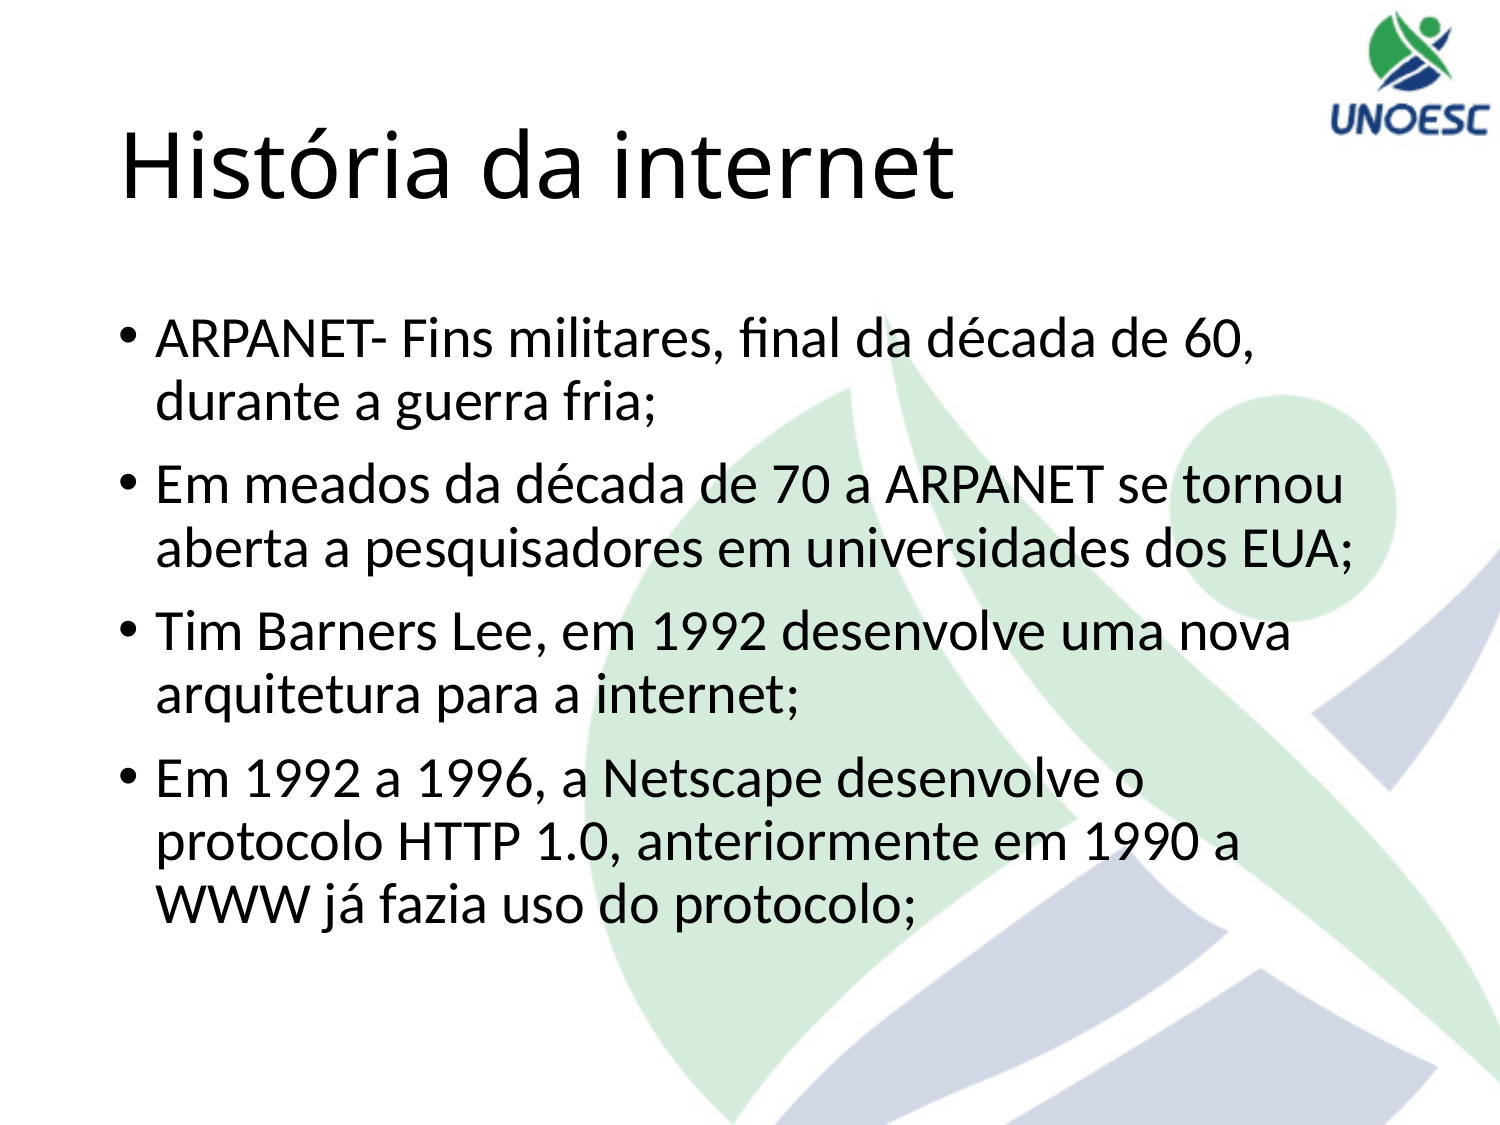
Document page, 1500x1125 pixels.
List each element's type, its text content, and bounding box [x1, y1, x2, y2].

list ARPANET- Fins militares, final da década de 60, durante a guerra fria; Em meados da década de 70 a ARPANET se tornou aberta a pesquisadores em universidades dos EUA; Tim Barners Lee, em 1992 desenvolve uma nova arquitetura para a internet; Em 1992 a 1996, a Netscape desenvolve o protocolo HTTP 1.0, anteriormente em 1990 a WWW já fazia uso do protocolo; [103, 299, 1397, 1014]
picture [0, 0, 1500, 1125]
title História da internet [103, 59, 1397, 278]
